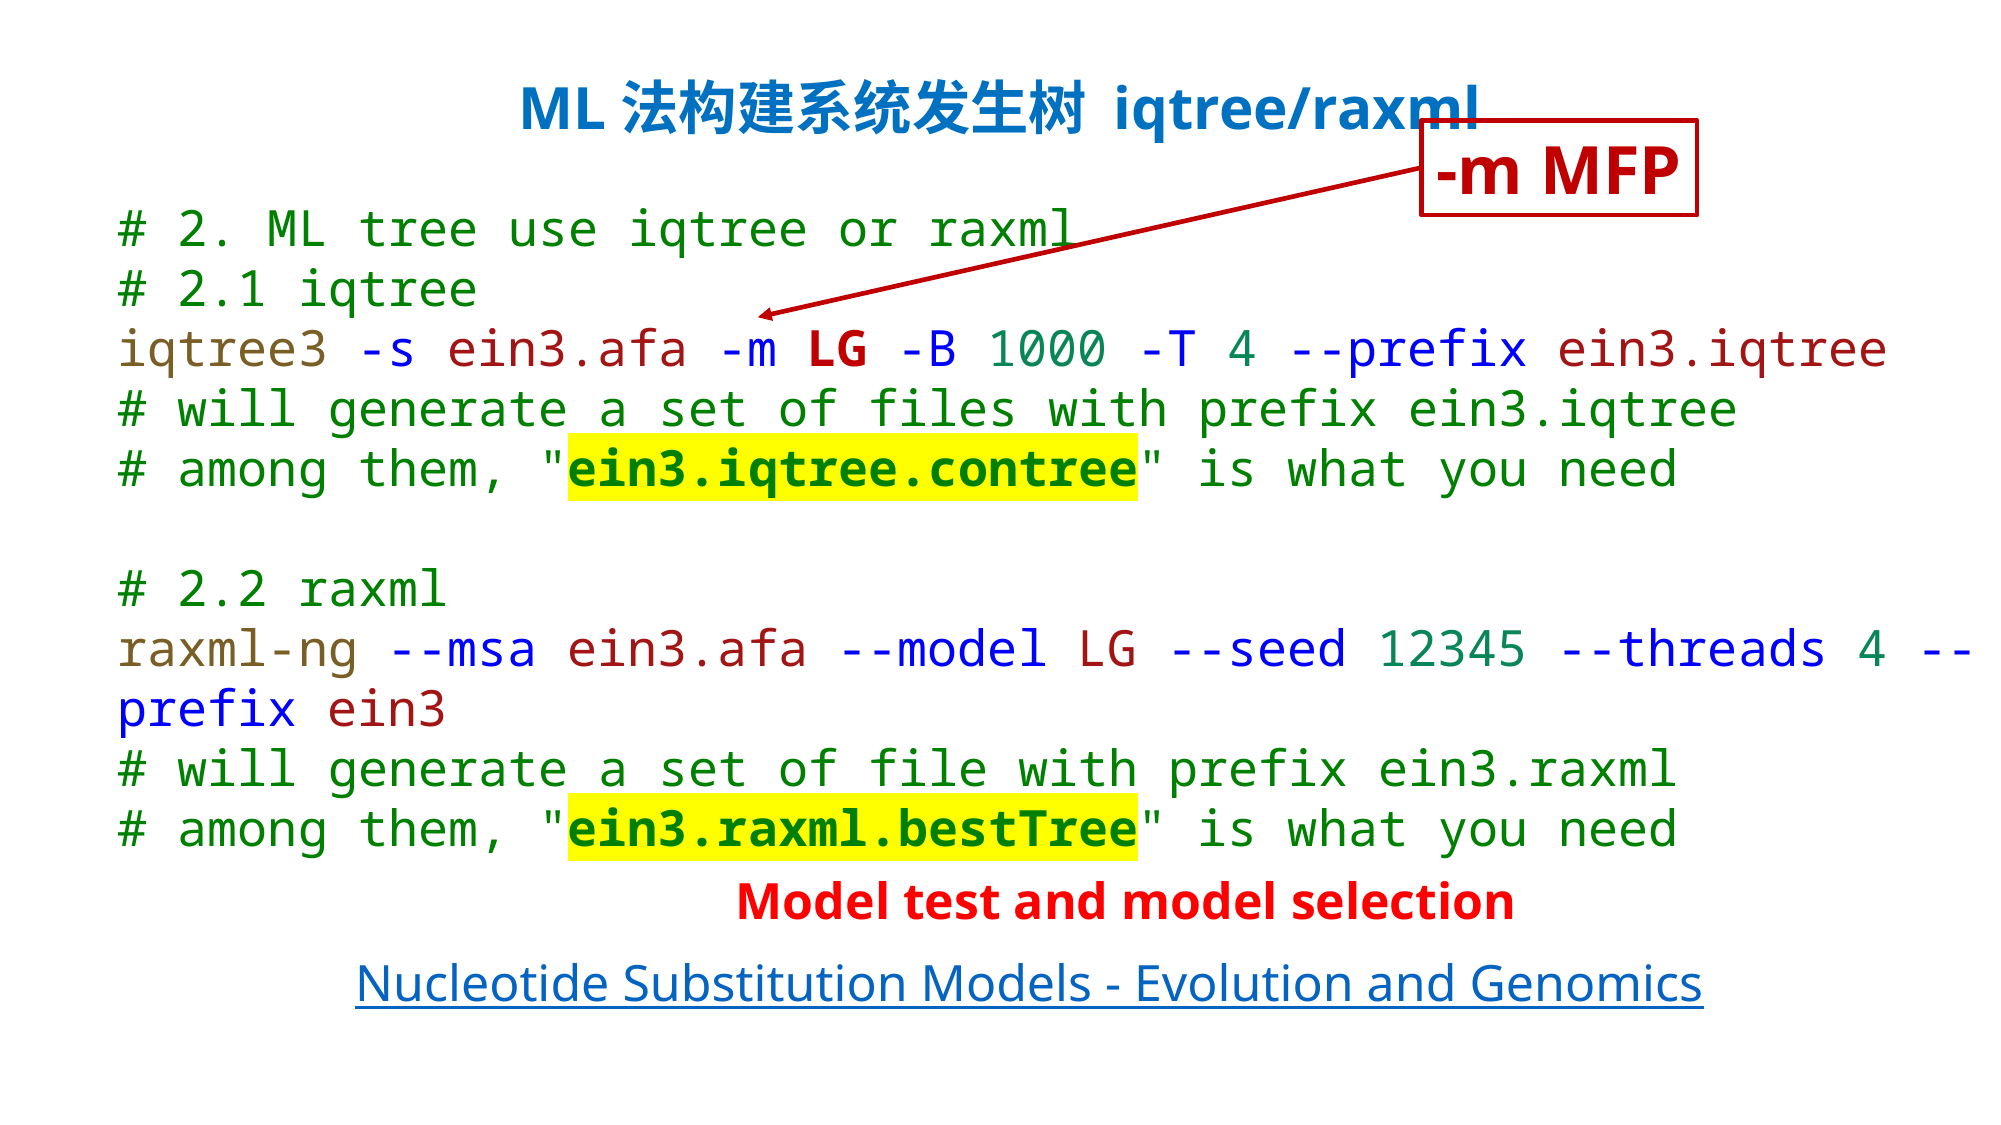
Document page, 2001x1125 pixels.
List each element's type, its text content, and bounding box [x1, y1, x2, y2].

text_box # 2. ML tree use iqtree or raxml # 2.1 iqtree iqtree3 -s ein3.afa -m LG -B 1000 -T 4 --prefix ein3.iqtree # will generate a set of files with prefix ein3.iqtree # among them, "ein3.iqtree.contree" is what you need # 2.2 raxml raxml-ng --msa ein3.afa --model LG --seed 12345 --threads 4 --prefix ein3 # will generate a set of file with prefix ein3.raxml # among them, "ein3.raxml.bestTree" is what you need [103, 189, 2000, 865]
text_box ML法构建系统发生树 iqtree/raxml [0, 63, 2000, 149]
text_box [757, 120, 1698, 318]
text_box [340, 862, 1724, 1081]
